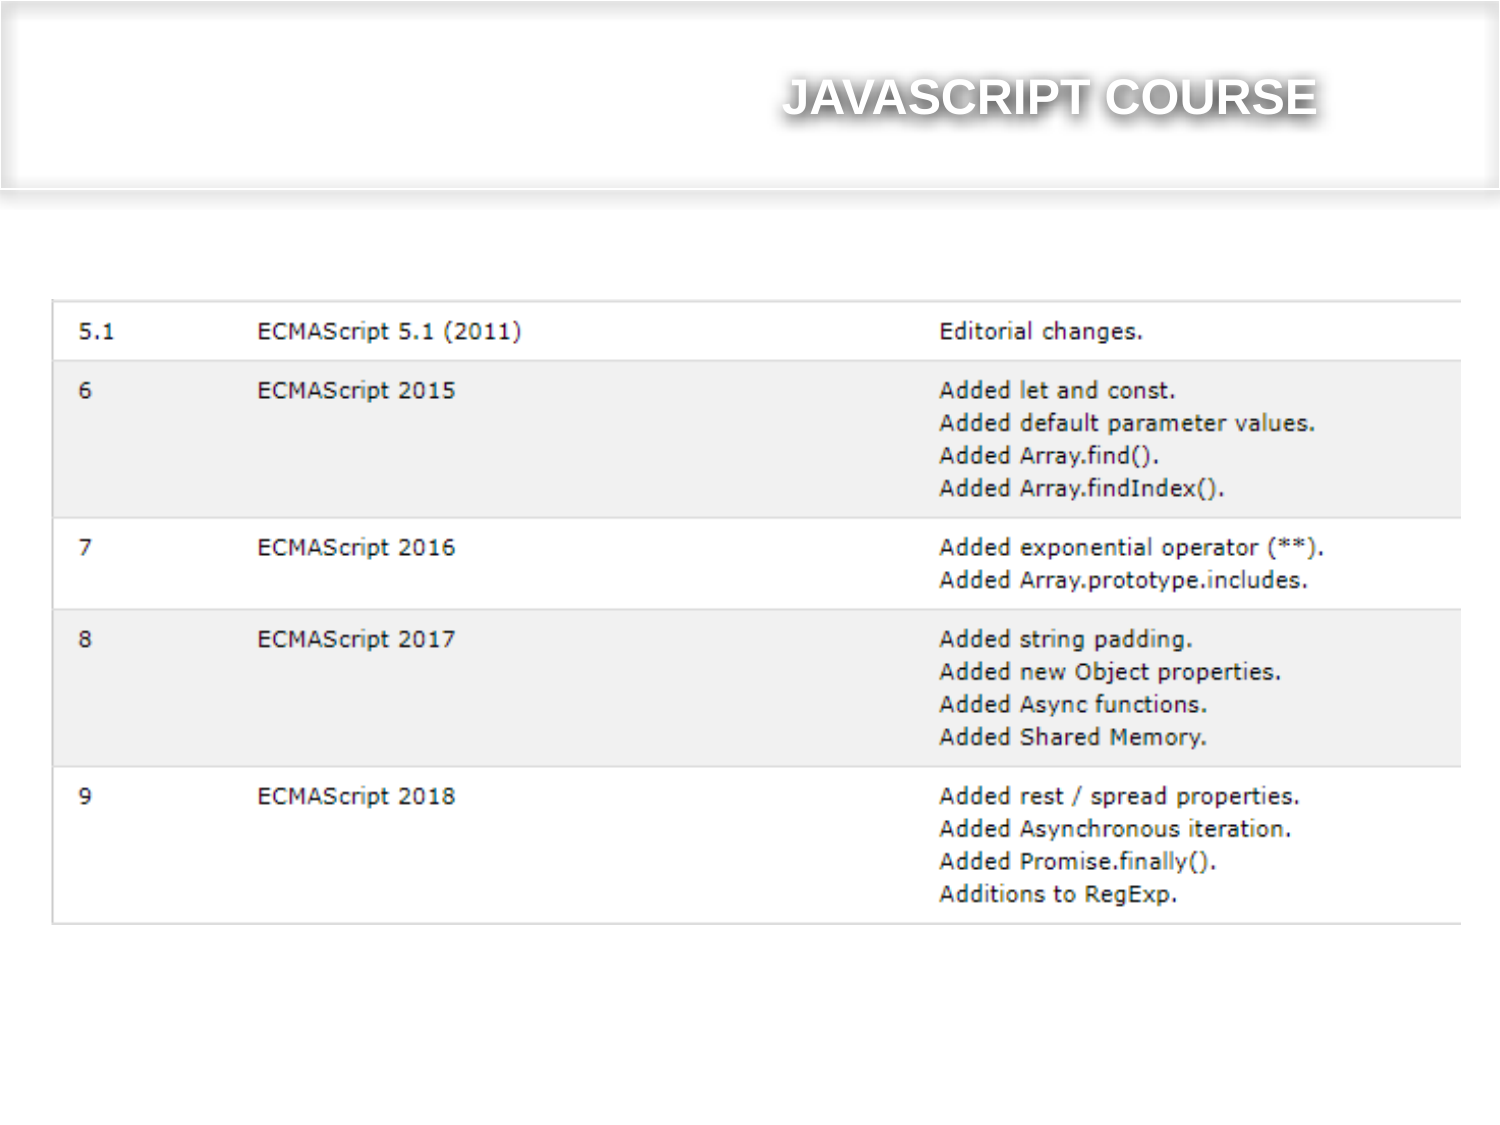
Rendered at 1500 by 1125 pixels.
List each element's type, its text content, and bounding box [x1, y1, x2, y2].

picture [49, 299, 1461, 926]
title JAVASCRIPT COURSE [0, 0, 1500, 190]
